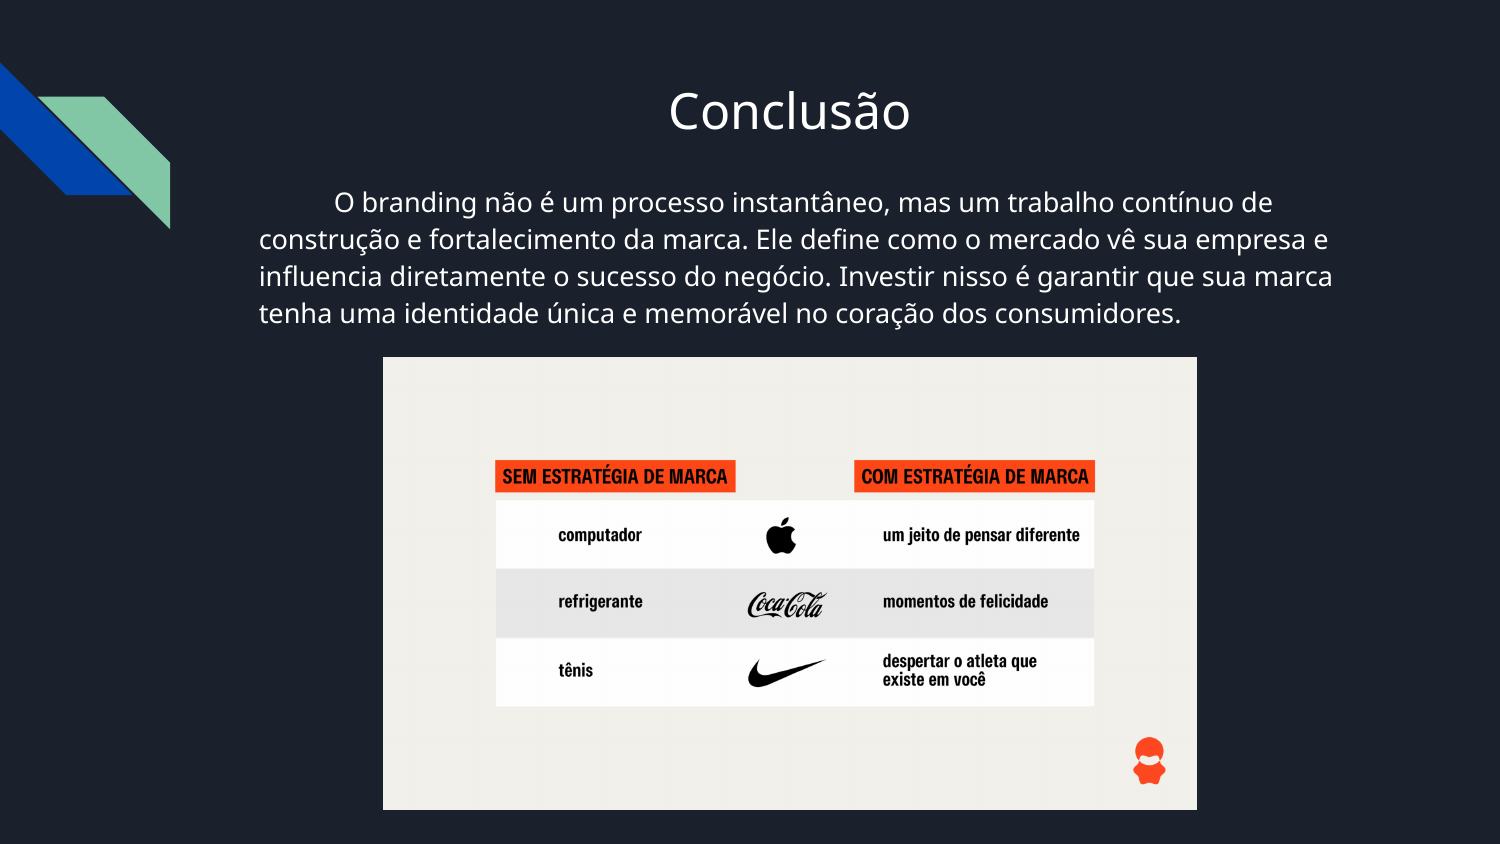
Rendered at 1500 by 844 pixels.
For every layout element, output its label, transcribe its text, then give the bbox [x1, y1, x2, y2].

list O branding não é um processo instantâneo, mas um trabalho contínuo de construção e fortalecimento da marca. Ele define como o mercado vê sua empresa e influencia diretamente o sucesso do negócio. Investir nisso é garantir que sua marca tenha uma identidade única e memorável no coração dos consumidores. [243, 165, 1399, 670]
title Conclusão [212, 64, 1368, 166]
picture [383, 357, 1197, 811]
